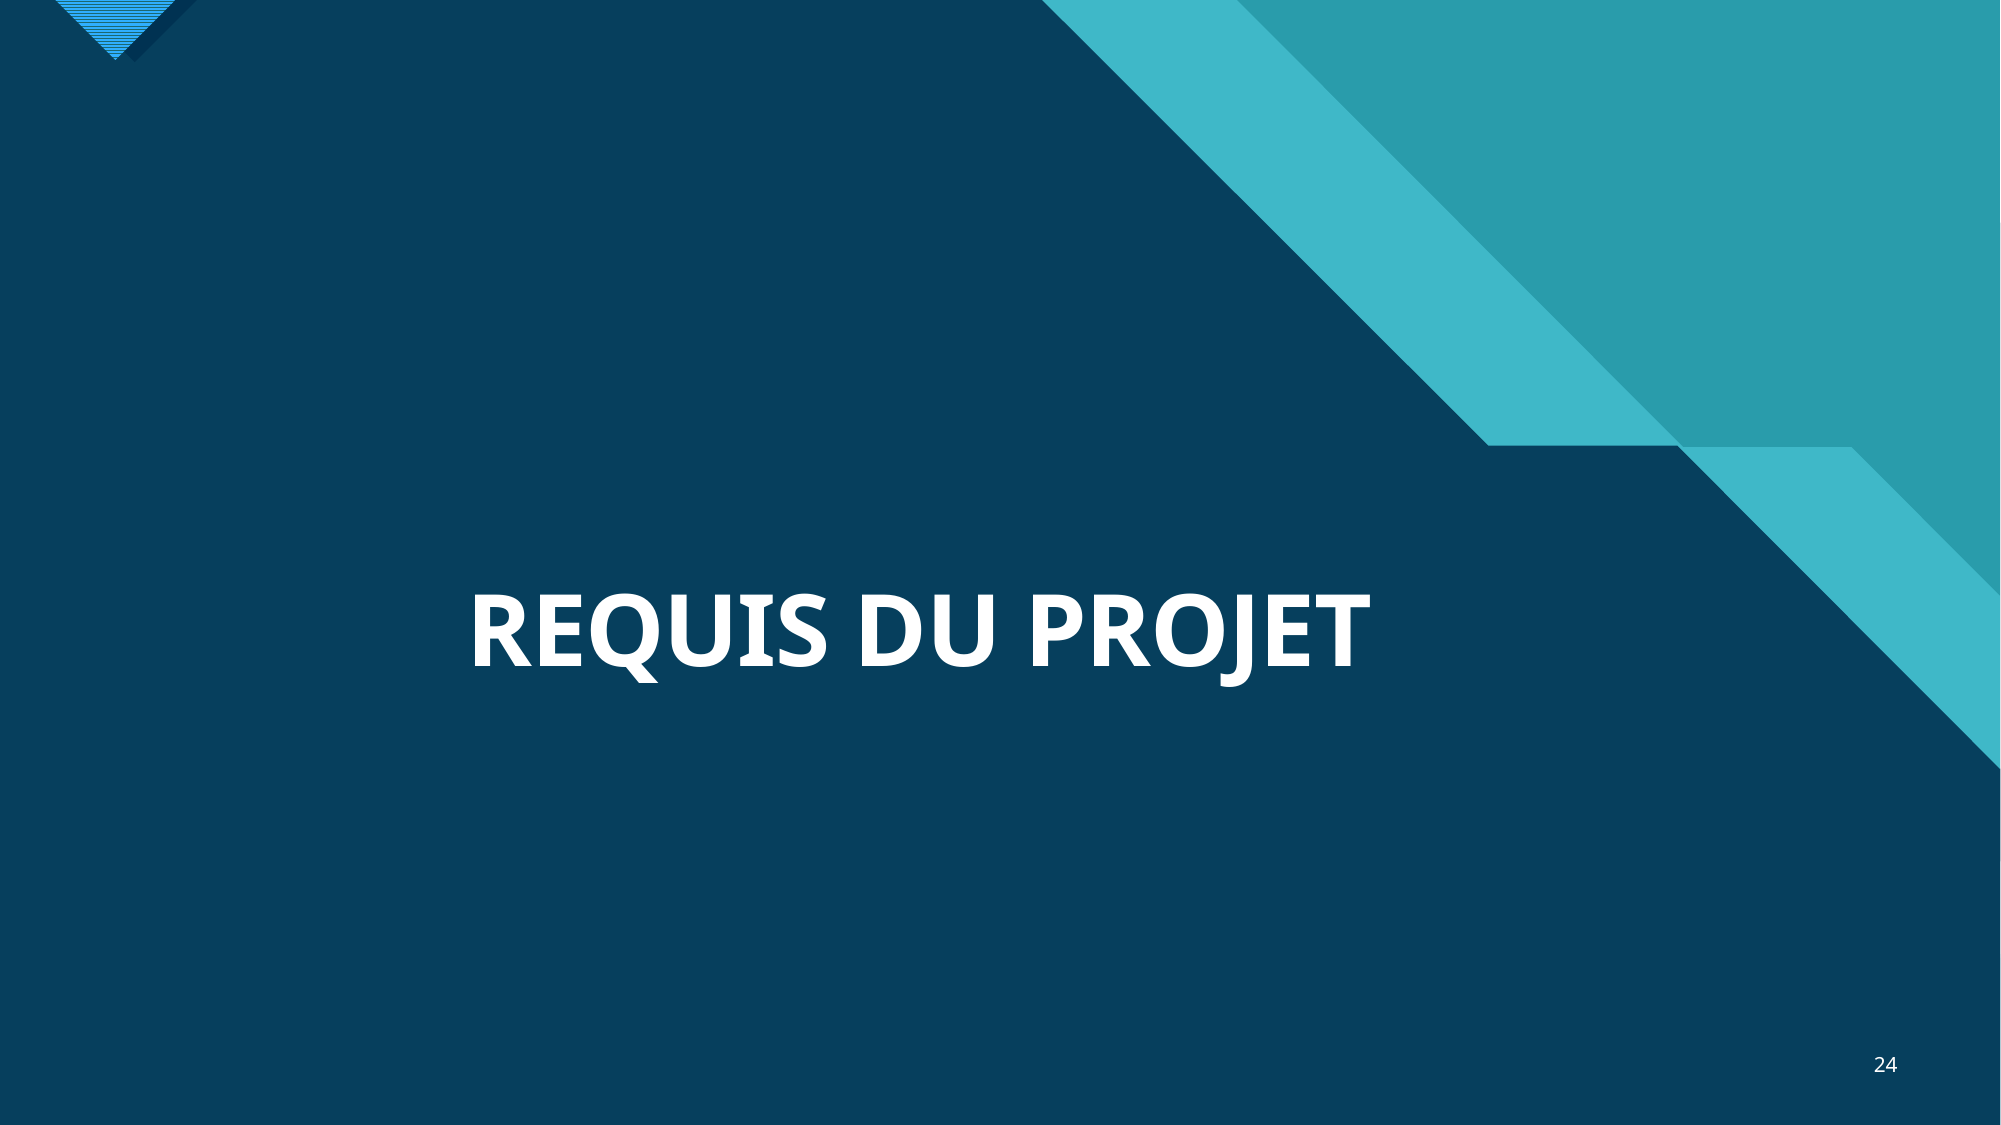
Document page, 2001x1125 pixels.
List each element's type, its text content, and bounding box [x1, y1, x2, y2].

title REQUIS DU PROJET [0, 572, 1840, 697]
slide_number 24 [1845, 1035, 1913, 1096]
